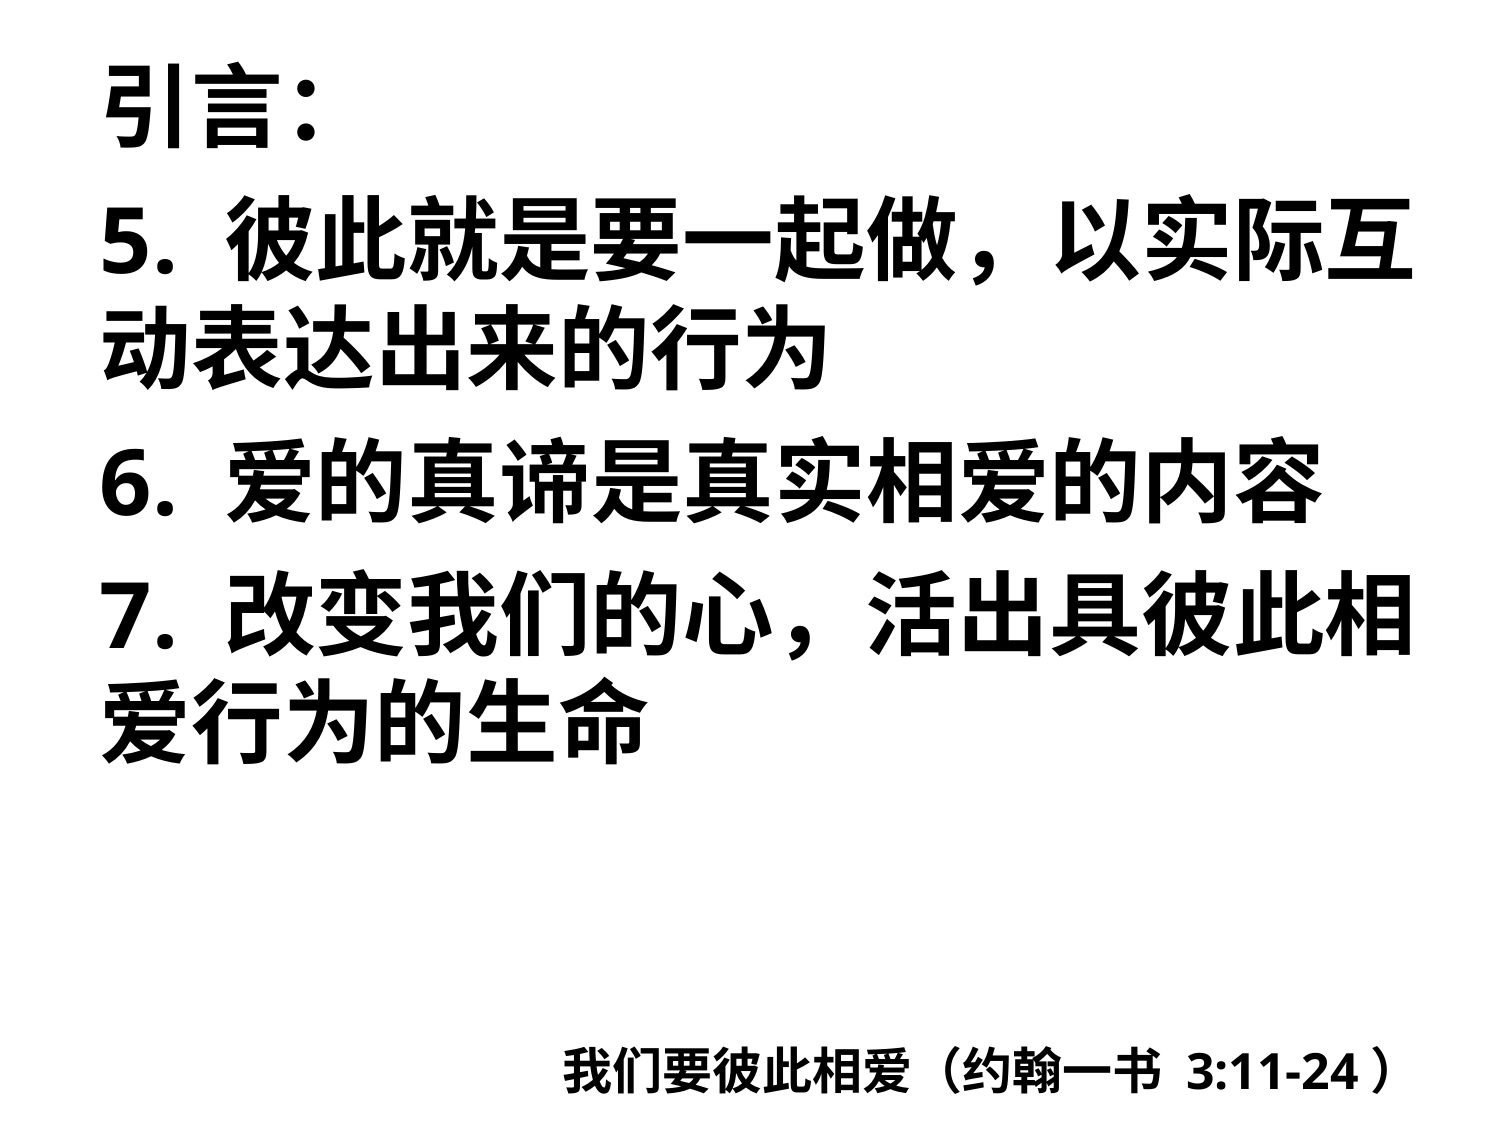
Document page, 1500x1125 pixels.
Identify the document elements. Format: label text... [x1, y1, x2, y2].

text_box 我们要彼此相爱（约翰一书 3:11-24） [82, 1033, 1436, 1107]
text_box 引言： 5. 彼此就是要一起做，以实际互动表达出来的行为 6. 爱的真谛是真实相爱的内容 7. 改变我们的心，活出具彼此相爱行为的生命 [84, 43, 1438, 783]
